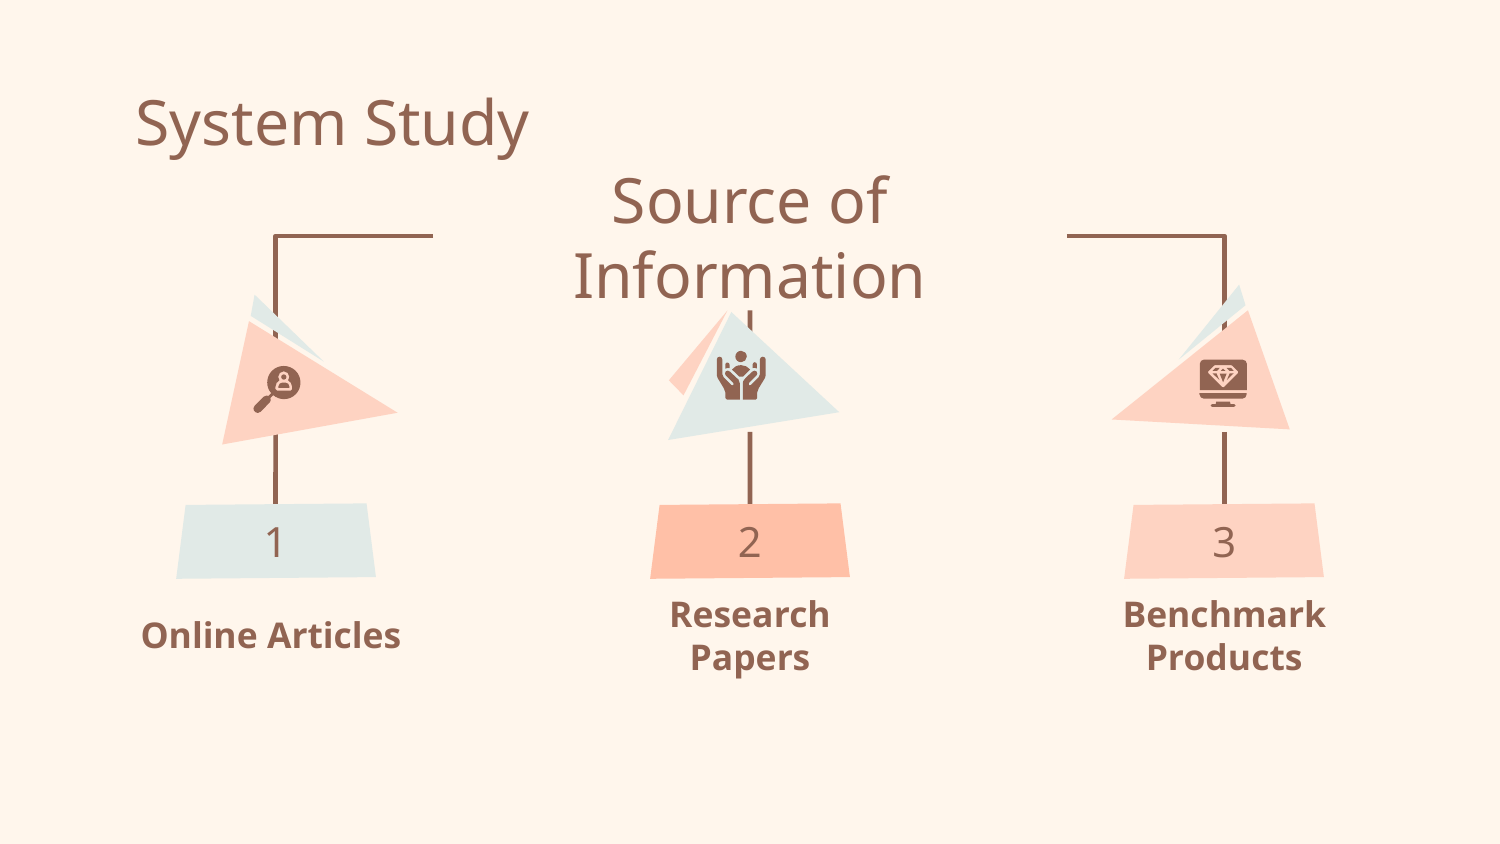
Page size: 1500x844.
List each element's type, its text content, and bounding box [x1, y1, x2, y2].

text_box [1116, 282, 1296, 427]
title System Study [120, 67, 1387, 162]
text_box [592, 503, 908, 741]
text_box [206, 287, 386, 433]
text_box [1066, 235, 1225, 348]
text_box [117, 503, 434, 741]
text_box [275, 235, 434, 348]
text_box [667, 310, 840, 441]
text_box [716, 350, 766, 400]
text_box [1066, 503, 1383, 741]
text_box Source of Information [433, 161, 1067, 311]
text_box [1199, 359, 1248, 408]
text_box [251, 365, 301, 414]
